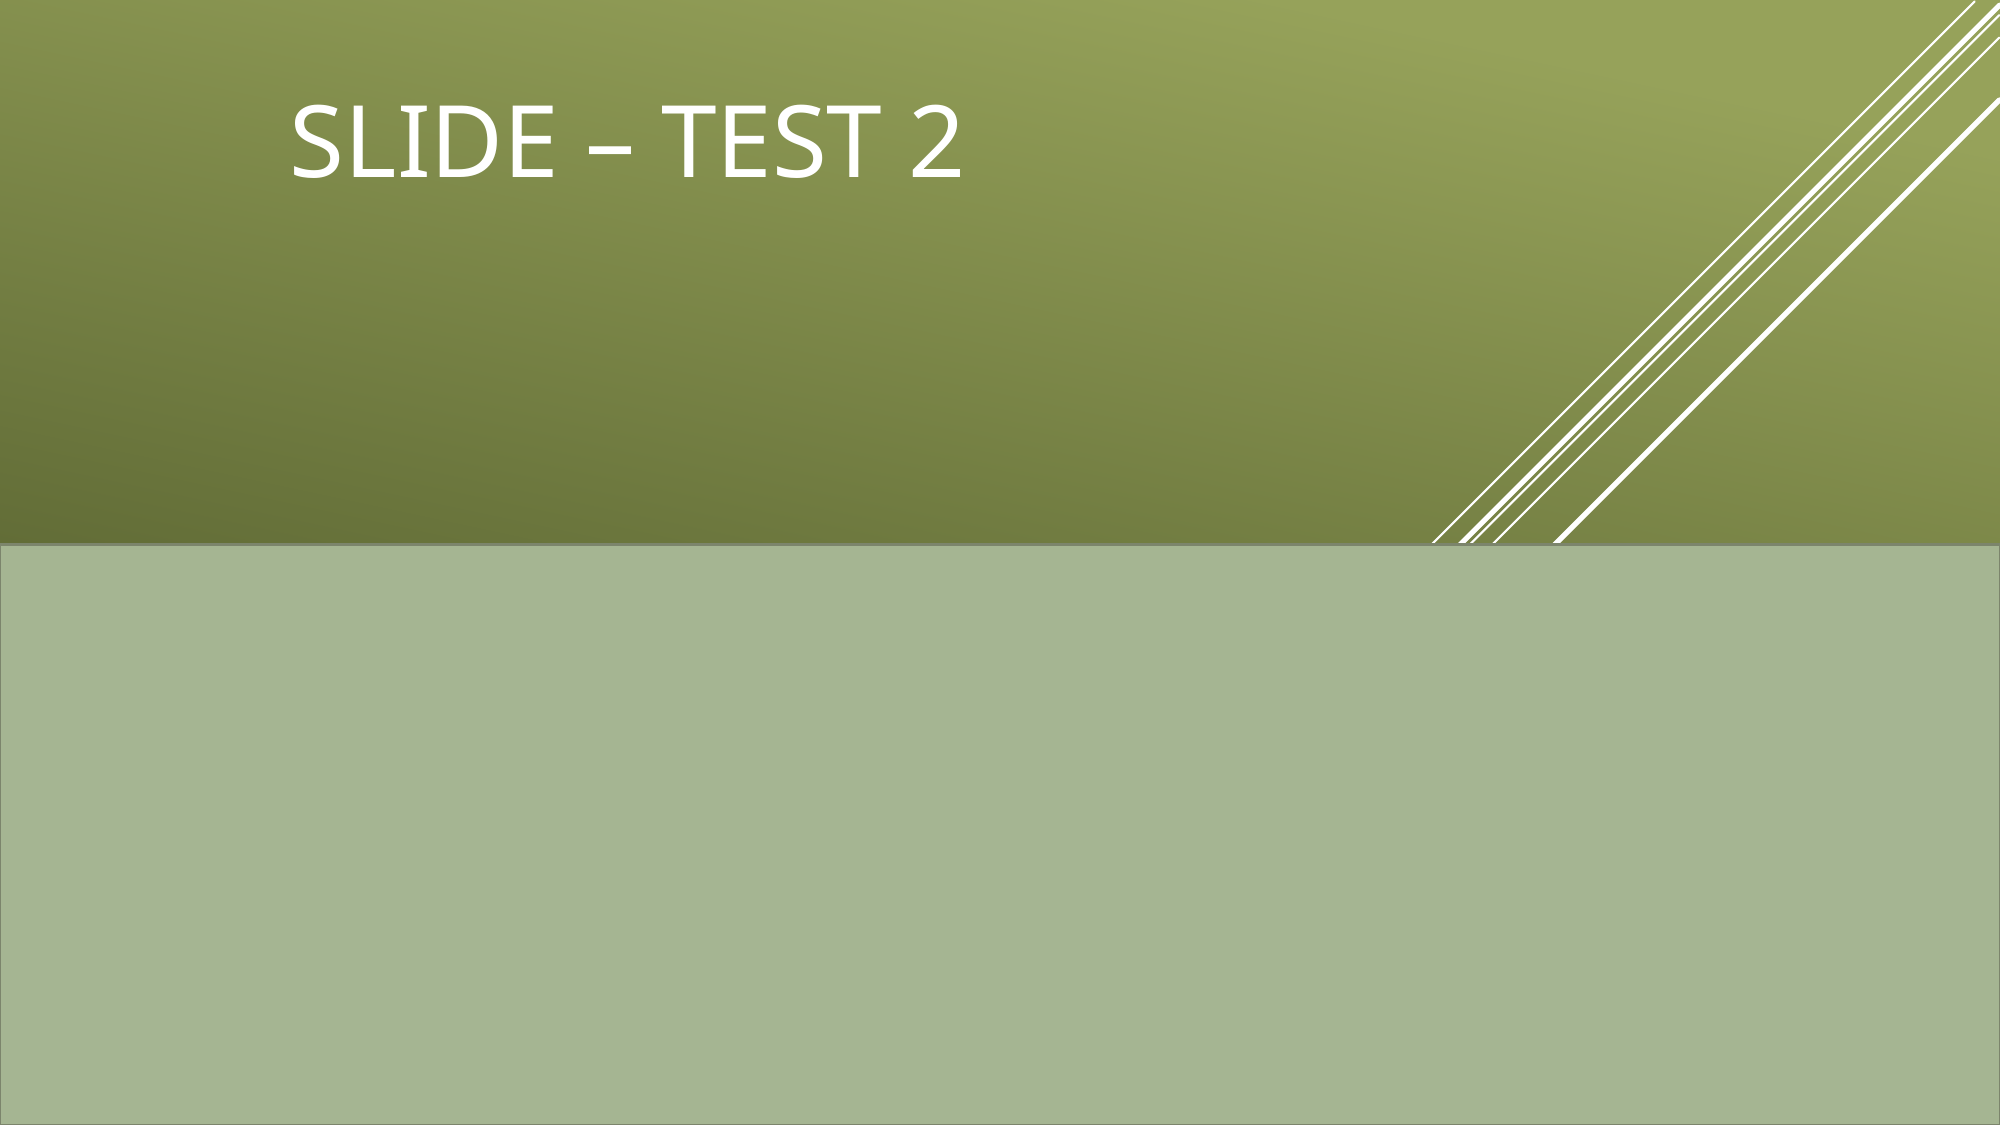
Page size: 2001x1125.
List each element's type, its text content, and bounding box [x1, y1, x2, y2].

text_box [0, 543, 2000, 1125]
title slide – test 2 [274, 60, 1775, 205]
